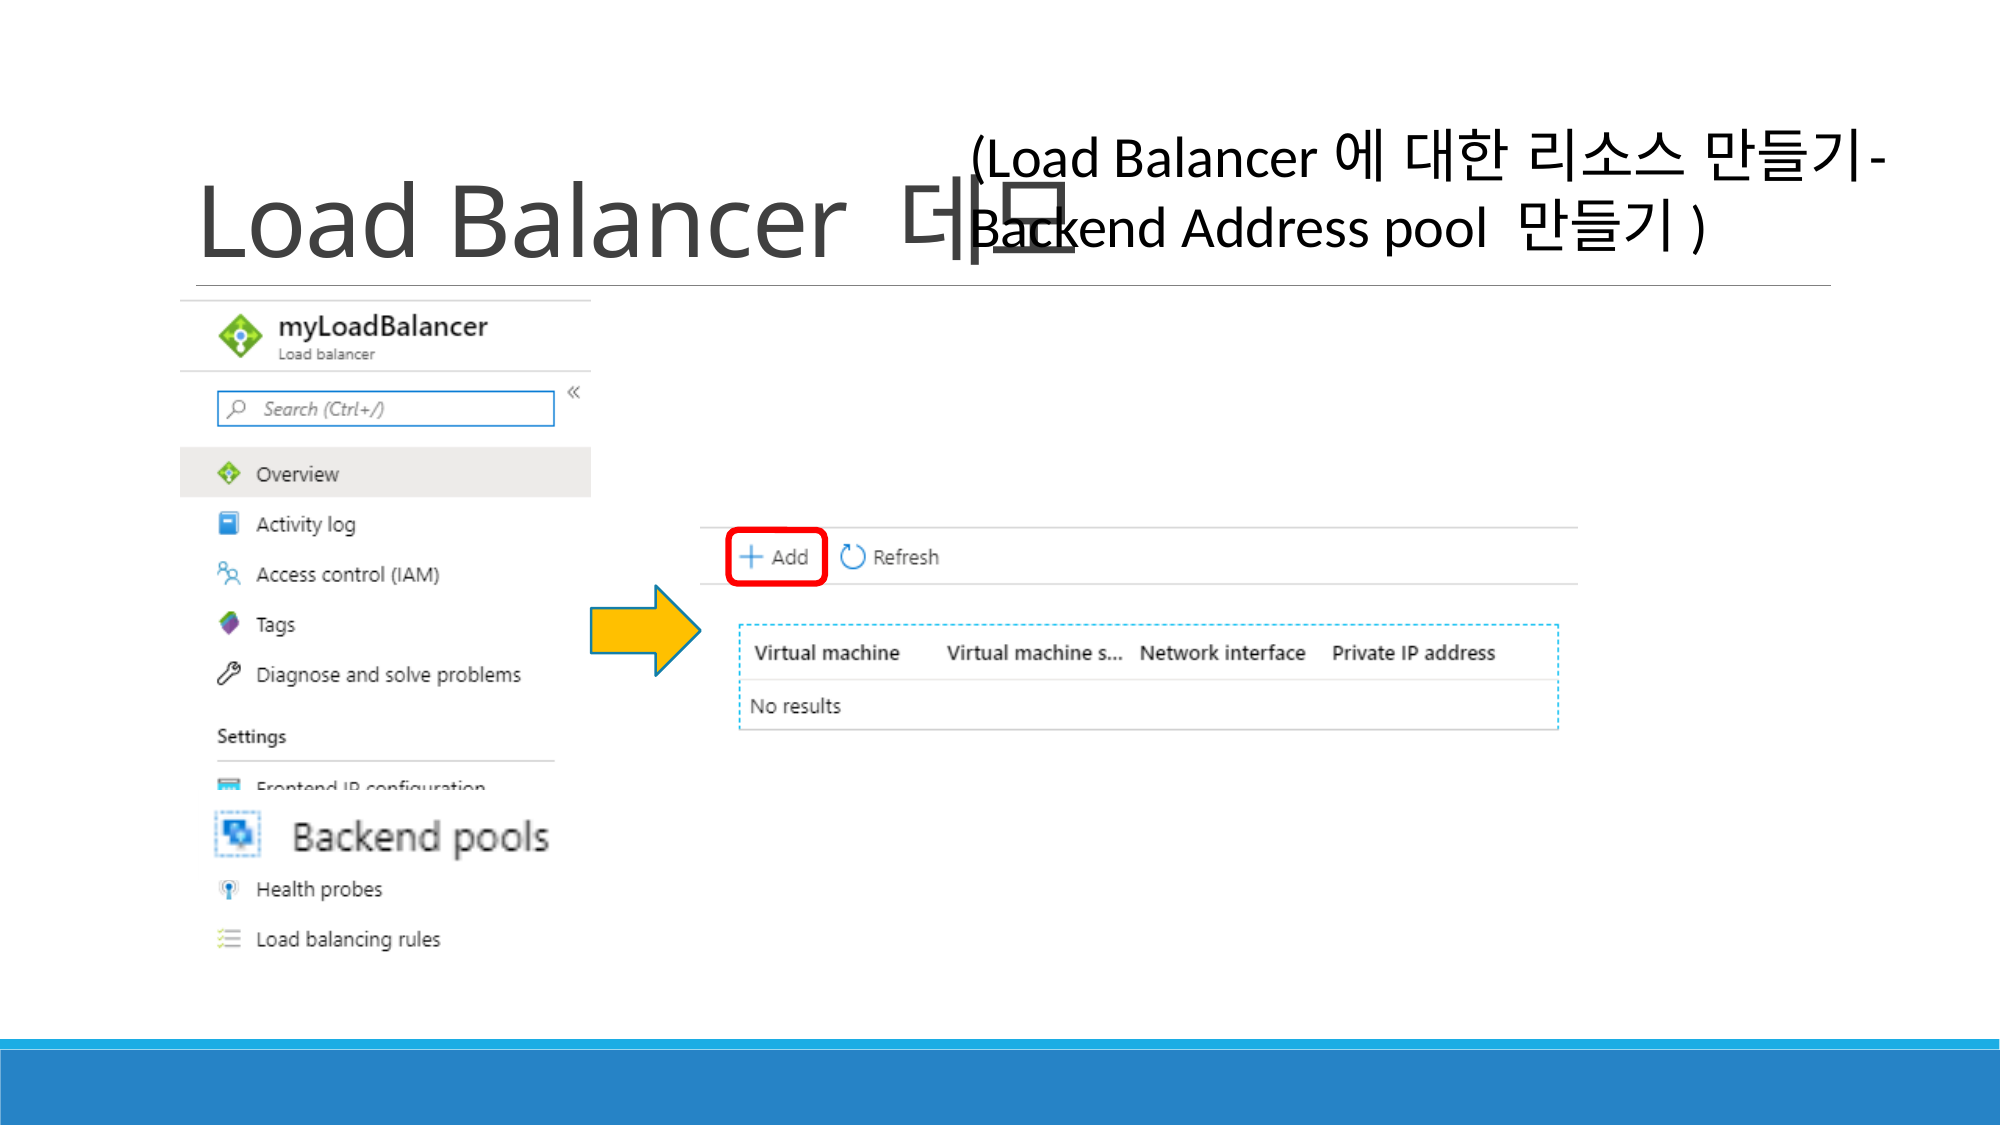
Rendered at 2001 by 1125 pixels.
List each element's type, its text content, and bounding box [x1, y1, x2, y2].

picture [700, 523, 1578, 738]
text_box [599, 584, 697, 677]
text_box (Load Balancer에 대한 리소스 만들기 - Backend Address pool 만들기) [954, 111, 1940, 267]
title Load Balancer 데모 [180, 47, 1830, 285]
picture [179, 297, 592, 965]
